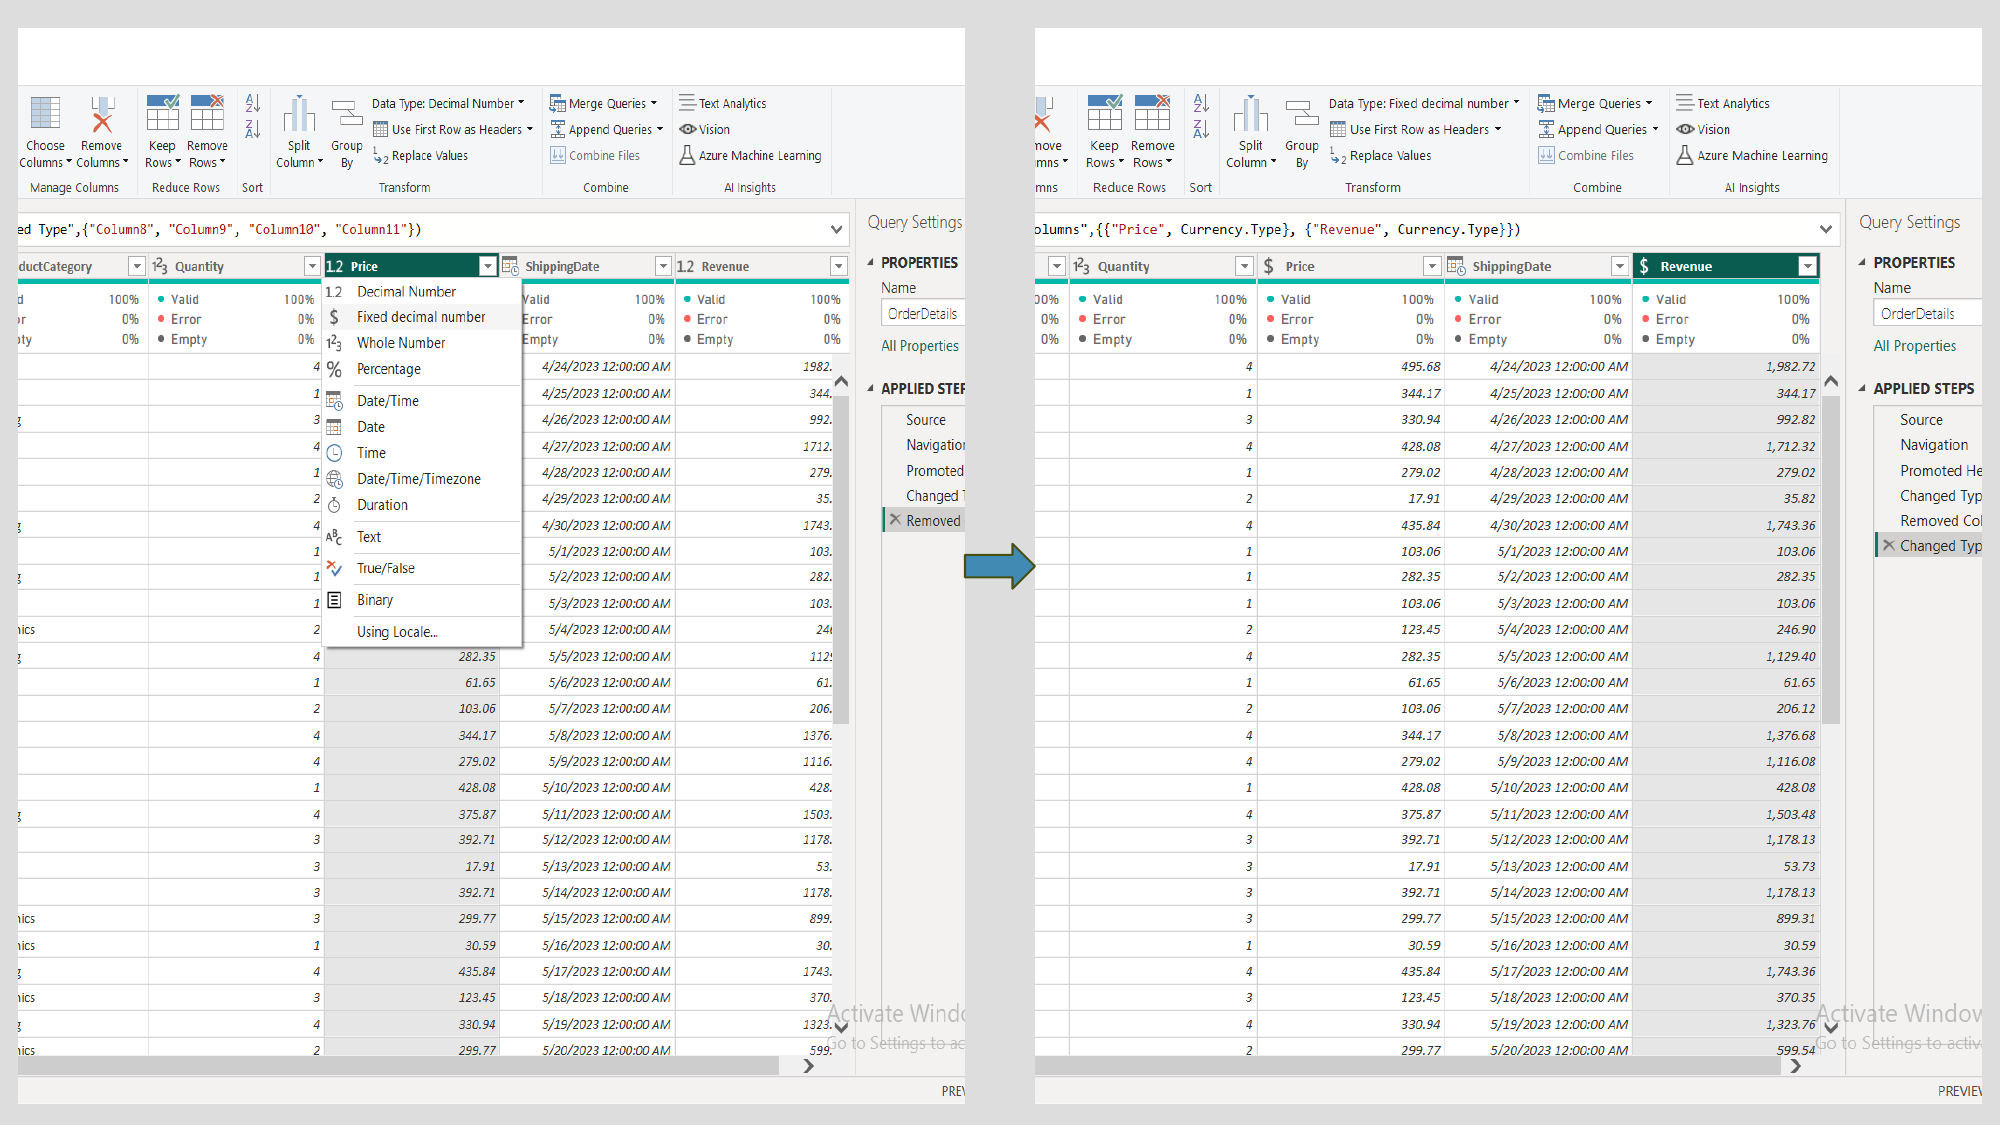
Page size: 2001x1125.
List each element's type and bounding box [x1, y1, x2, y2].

list [1034, 28, 1982, 1104]
list [18, 28, 965, 1104]
text_box [965, 542, 1034, 590]
